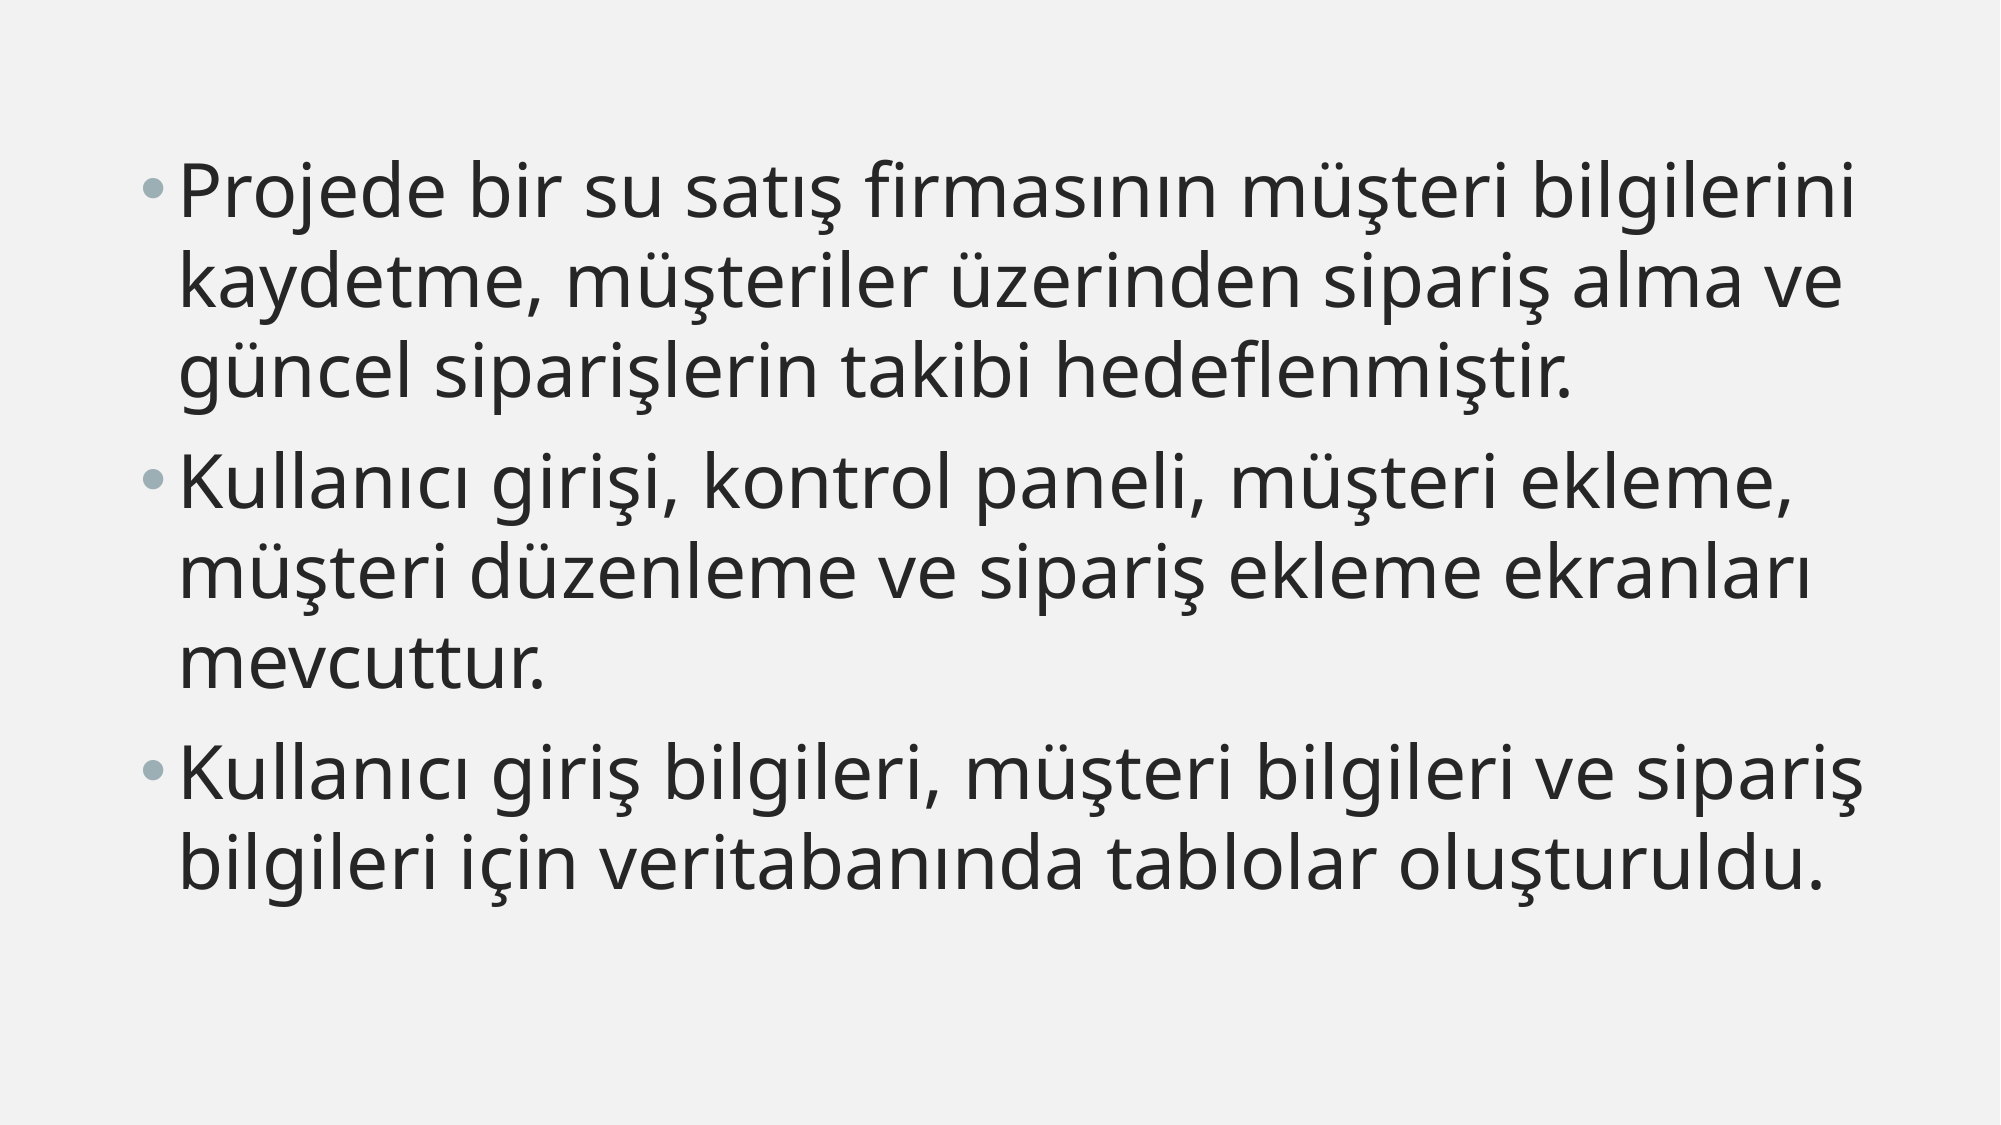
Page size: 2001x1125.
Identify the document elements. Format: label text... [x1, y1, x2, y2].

list Projede bir su satış firmasının müşteri bilgilerini kaydetme, müşteriler üzerinden sipariş alma ve güncel siparişlerin takibi hedeflenmiştir. Kullanıcı girişi, kontrol paneli, müşteri ekleme, müşteri düzenleme ve sipariş ekleme ekranları mevcuttur. Kullanıcı giriş bilgileri, müşteri bilgileri ve sipariş bilgileri için veritabanında tablolar oluşturuldu. [125, 135, 1932, 1024]
